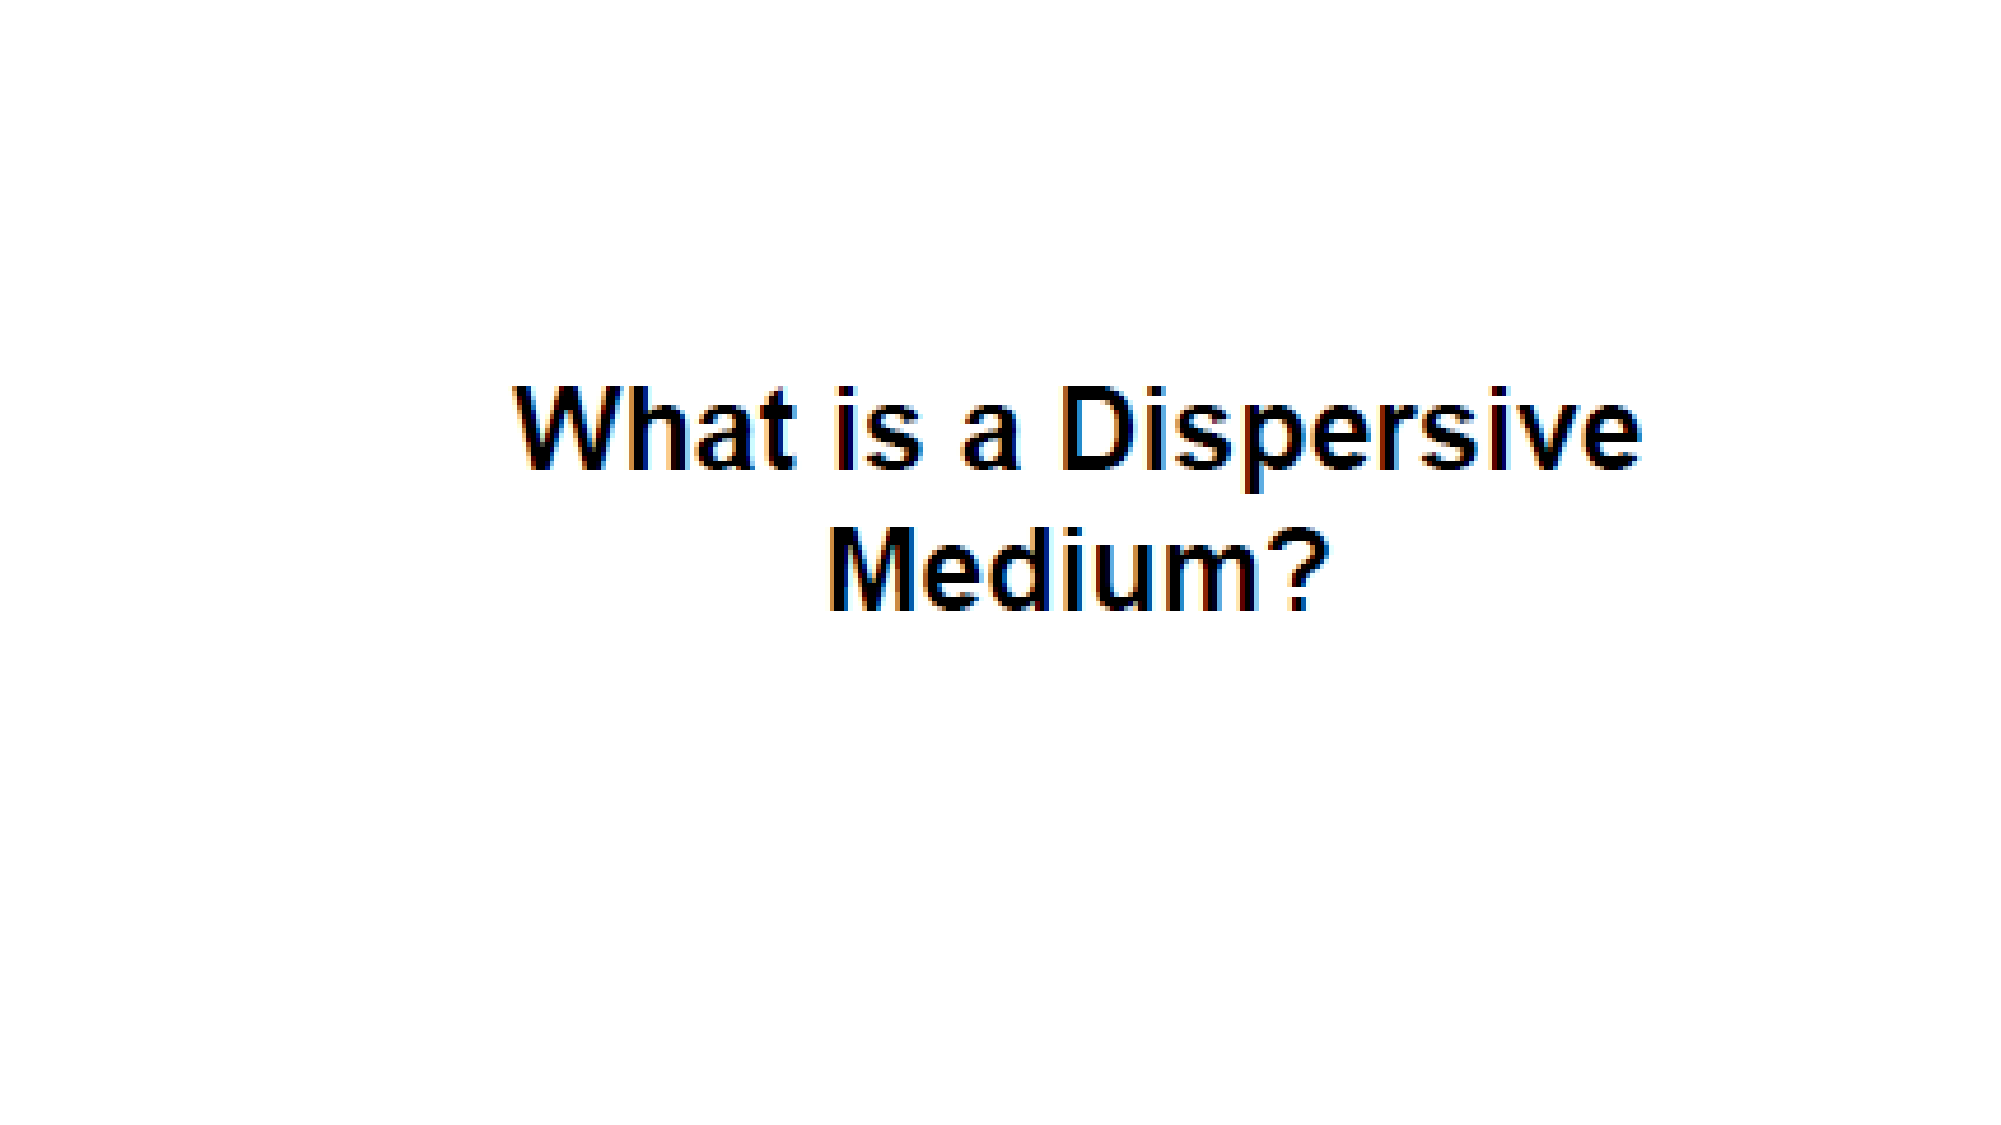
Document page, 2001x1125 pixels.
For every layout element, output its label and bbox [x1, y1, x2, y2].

picture [387, 256, 1712, 756]
